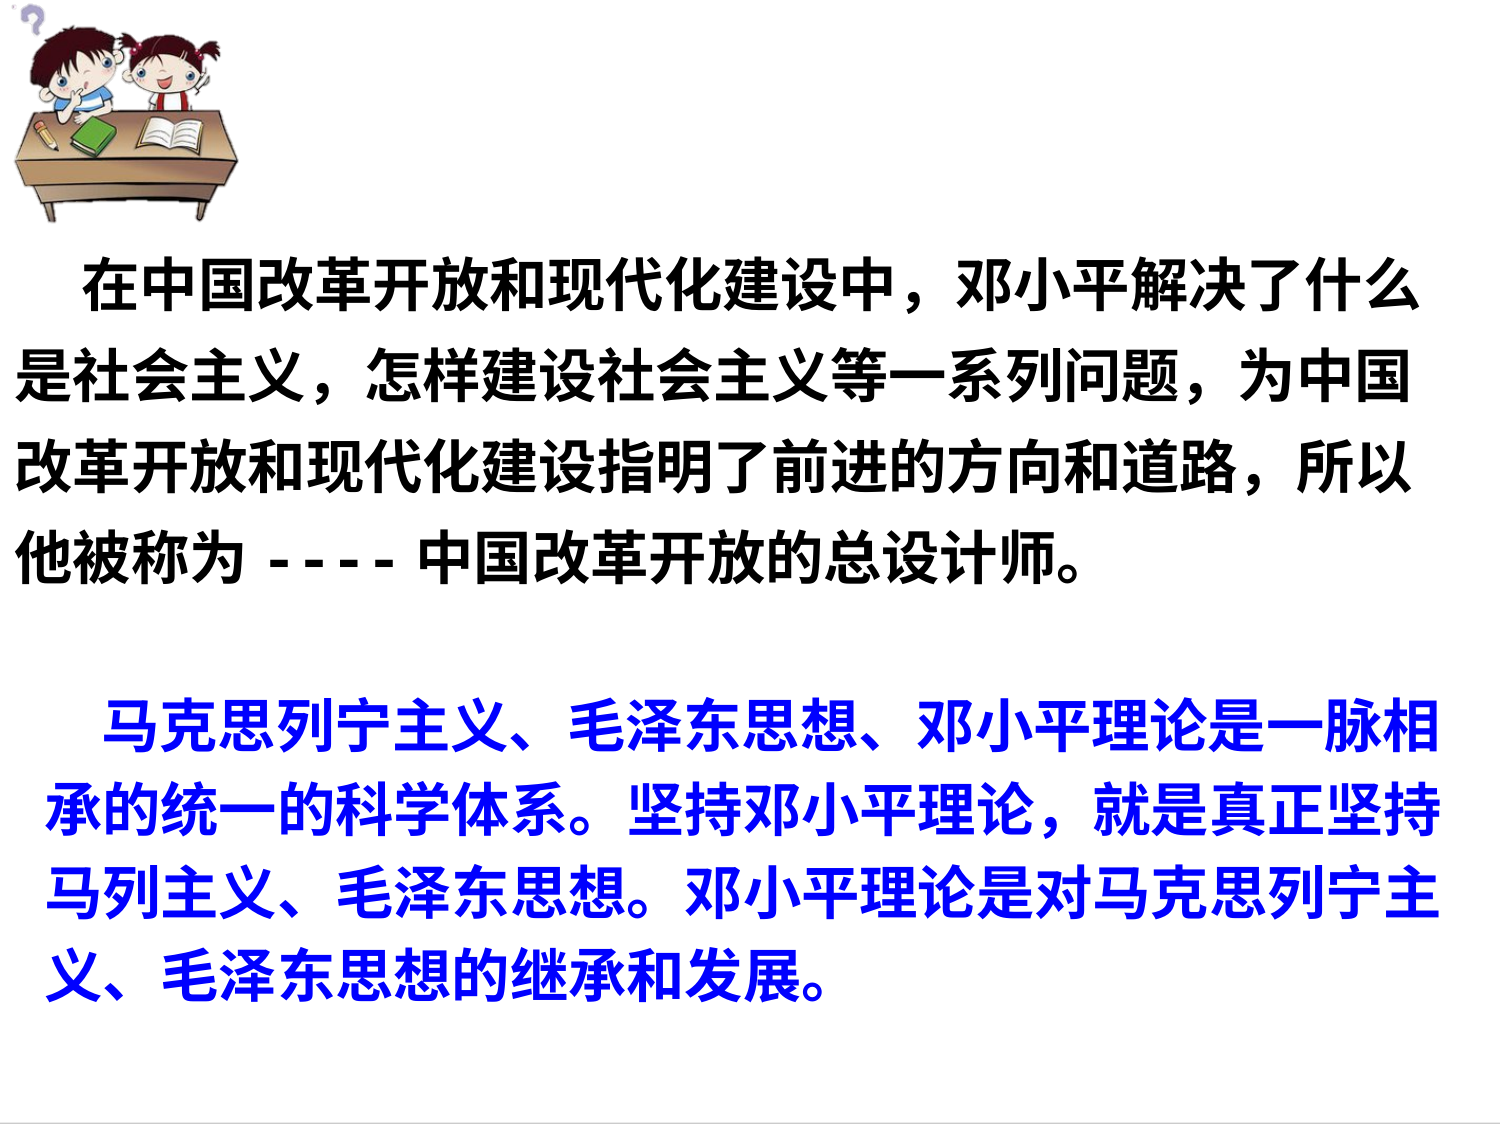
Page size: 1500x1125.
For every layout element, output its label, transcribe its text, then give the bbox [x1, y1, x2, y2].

text_box 在中国改革开放和现代化建设中，邓小平解决了什么是社会主义，怎样建设社会主义等一系列问题，为中国改革开放和现代化建设指明了前进的方向和道路，所以他被称为----中国改革开放的总设计师。 [0, 219, 1474, 599]
picture [0, 0, 1500, 1125]
text_box 马克思列宁主义、毛泽东思想、邓小平理论是一脉相承的统一的科学体系。坚持邓小平理论，就是真正坚持马列主义、毛泽东思想。邓小平理论是对马克思列宁主义、毛泽东思想的继承和发展。 [29, 668, 1471, 1017]
